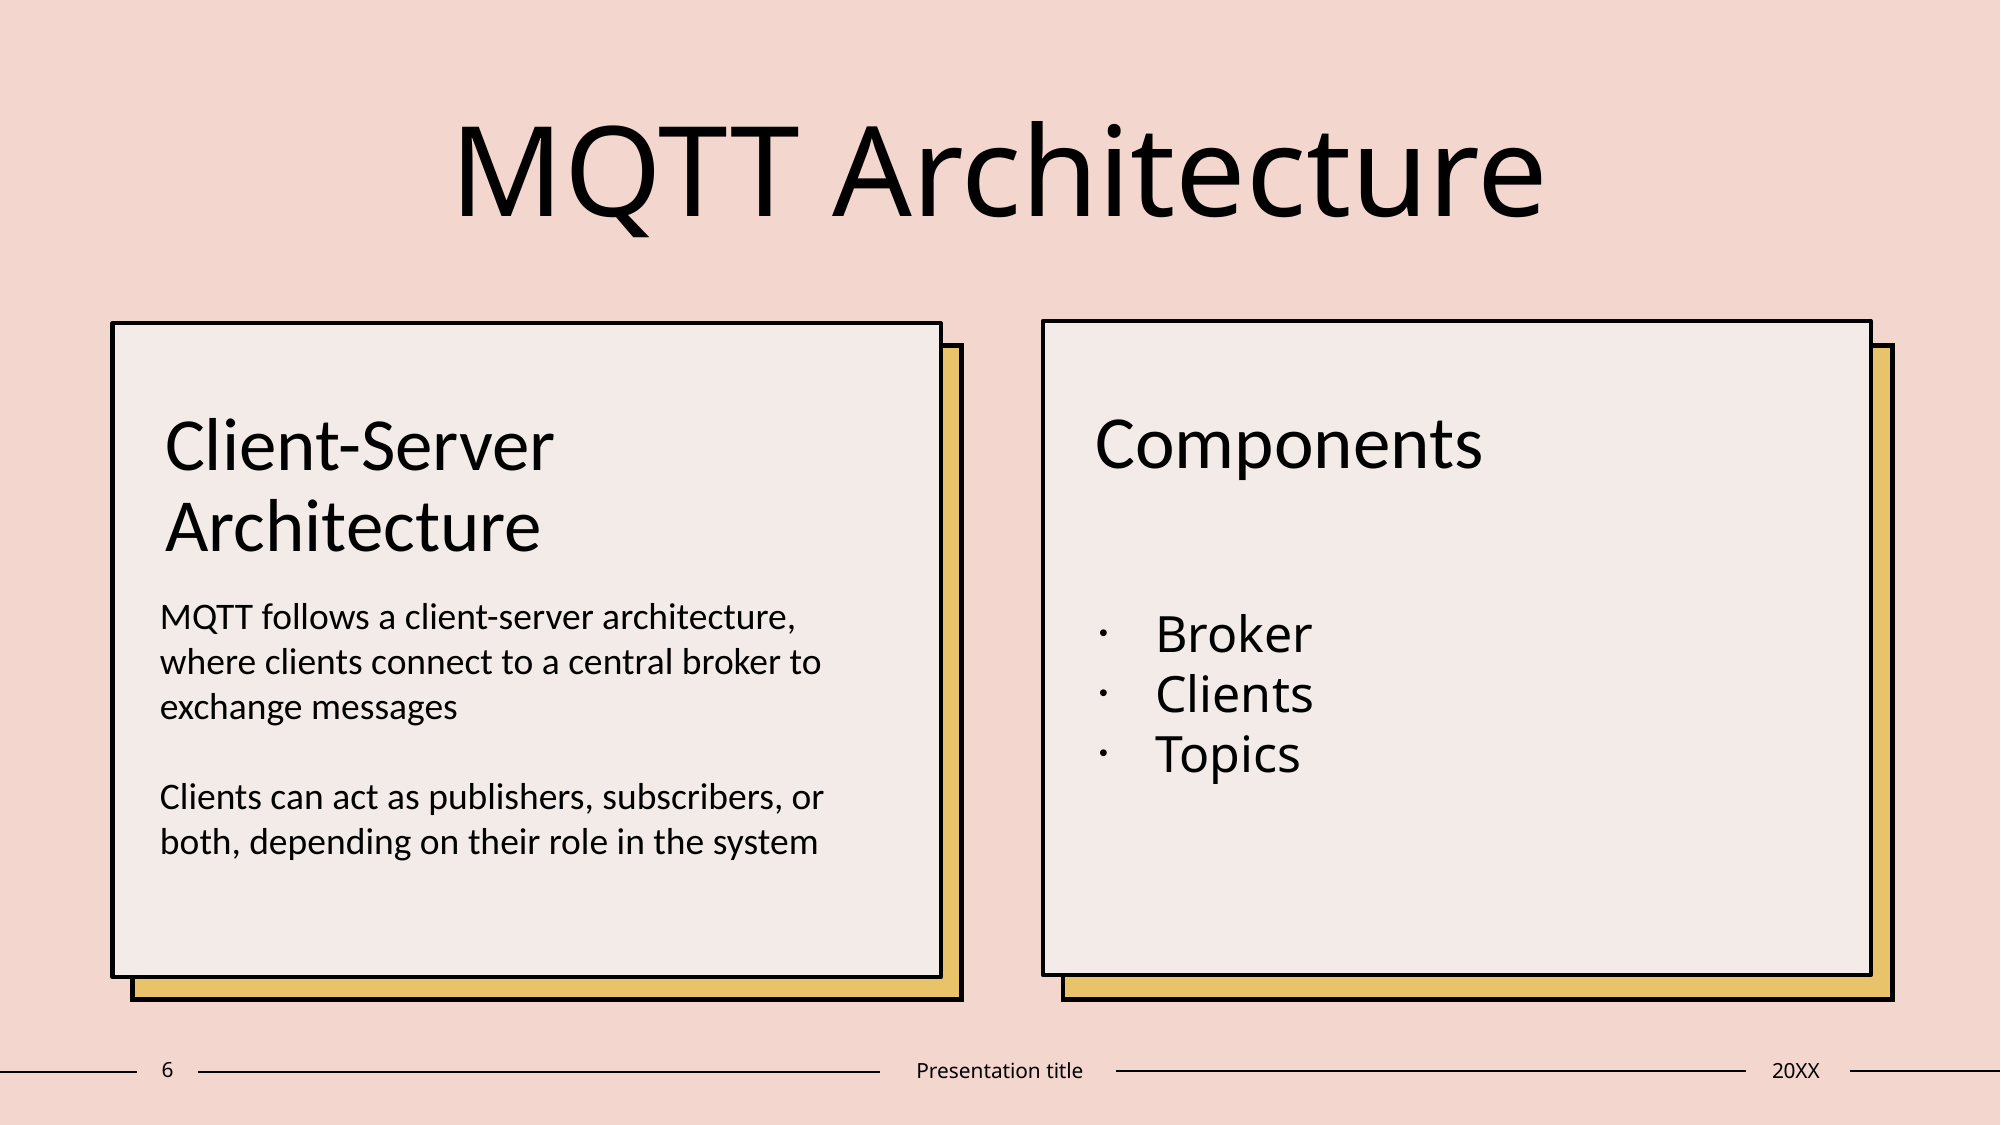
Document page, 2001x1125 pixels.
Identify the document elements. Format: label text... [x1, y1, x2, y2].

list MQTT follows a client-server architecture, where clients connect to a central broker to exchange messages Clients can act as publishers, subscribers, or both, depending on their role in the system [145, 584, 901, 1042]
title MQTT Architecture [187, 83, 1813, 251]
slide_number 20XX [1743, 1050, 1849, 1091]
list Client-Server Architecture [110, 321, 943, 979]
footer Presentation title [879, 1050, 1120, 1091]
list Broker Clients Topics [1084, 595, 1841, 1053]
list Components [1041, 319, 1873, 977]
slide_number 6 [137, 1050, 198, 1091]
